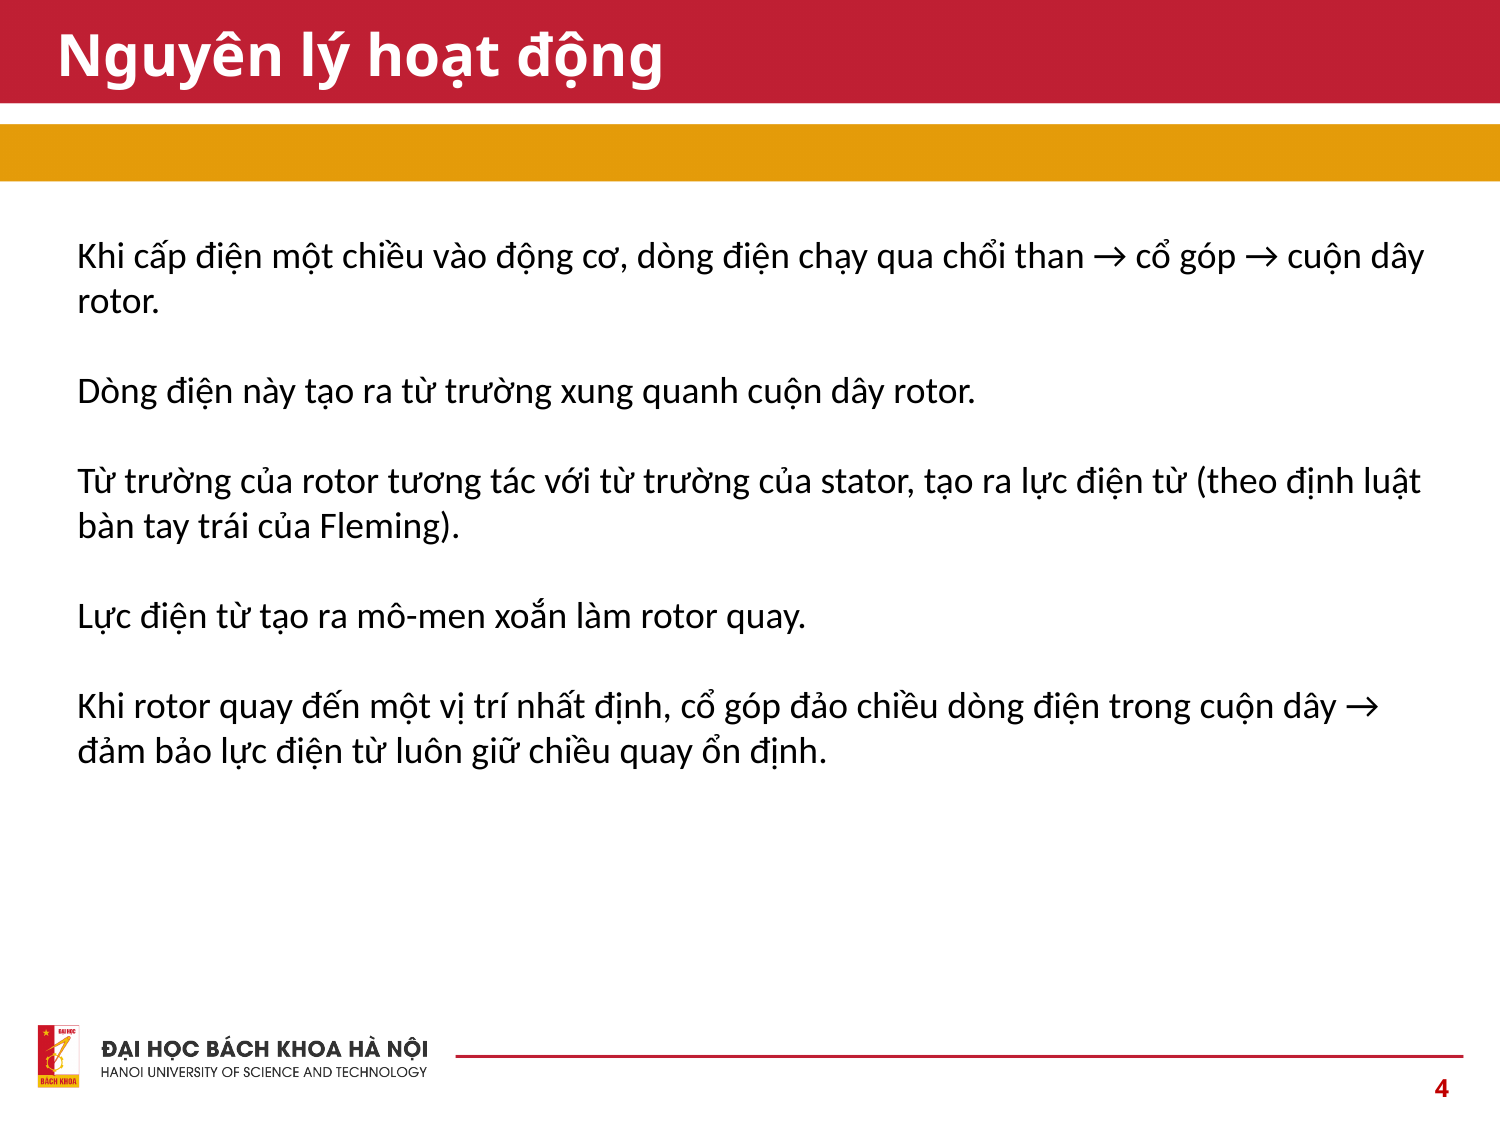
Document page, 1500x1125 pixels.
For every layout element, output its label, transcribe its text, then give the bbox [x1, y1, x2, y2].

picture [0, 0, 1500, 1125]
slide_number 4 [1126, 1065, 1464, 1125]
text_box Khi cấp điện một chiều vào động cơ, dòng điện chạy qua chổi than → cổ góp → cuộn dây rotor. Dòng điện này tạo ra từ trường xung quanh cuộn dây rotor. Từ trường của rotor tương tác với từ trường của stator, tạo ra lực điện từ (theo định luật bàn tay trái của Fleming). Lực điện từ tạo ra mô-men xoắn làm rotor quay. Khi rotor quay đến một vị trí nhất định, cổ góp đảo chiều dòng điện trong cuộn dây → đảm bảo lực điện từ luôn giữ chiều quay ổn định. [62, 223, 1447, 779]
title Nguyên lý hoạt động [41, 18, 1459, 90]
